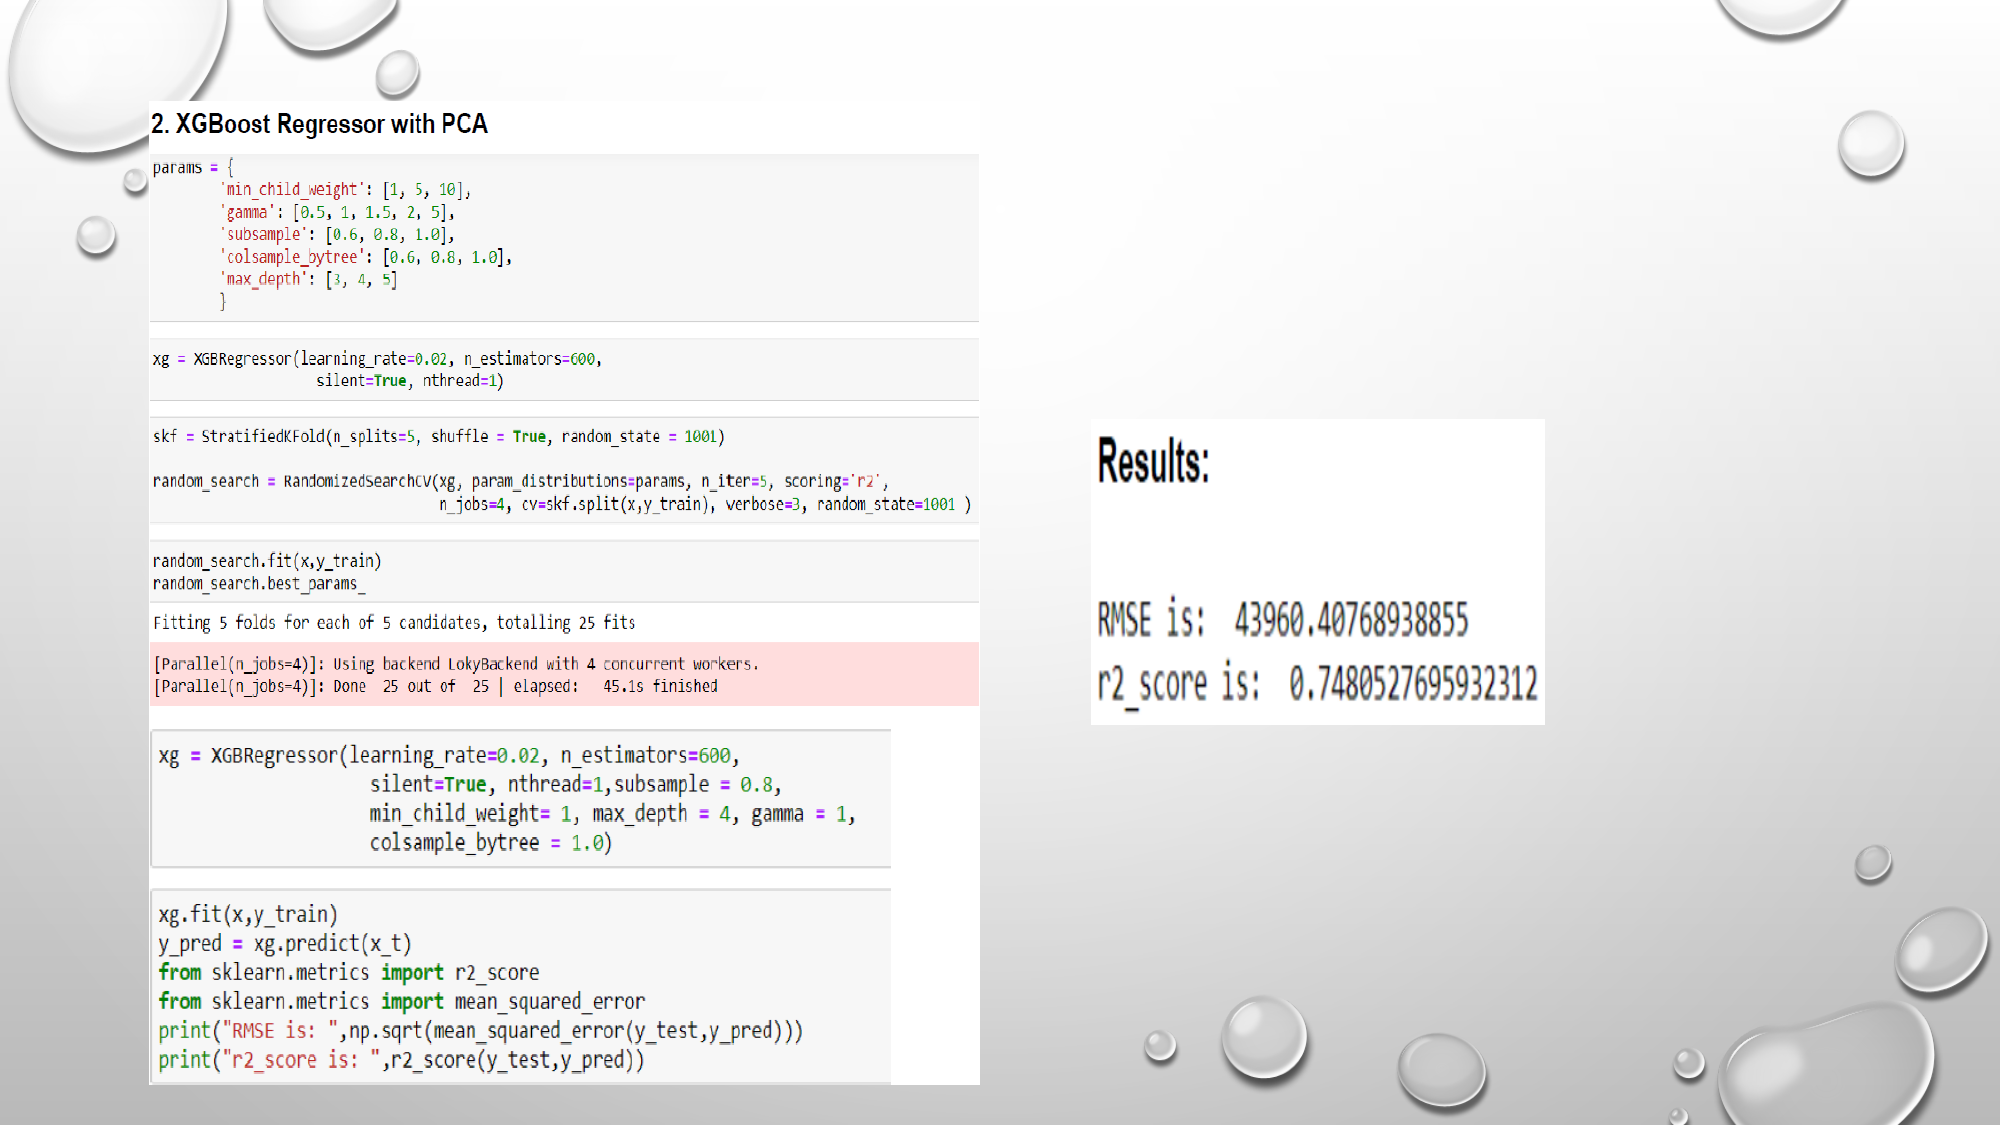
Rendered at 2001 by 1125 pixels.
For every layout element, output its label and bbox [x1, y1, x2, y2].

picture [0, 0, 2000, 1125]
list [149, 101, 980, 1086]
